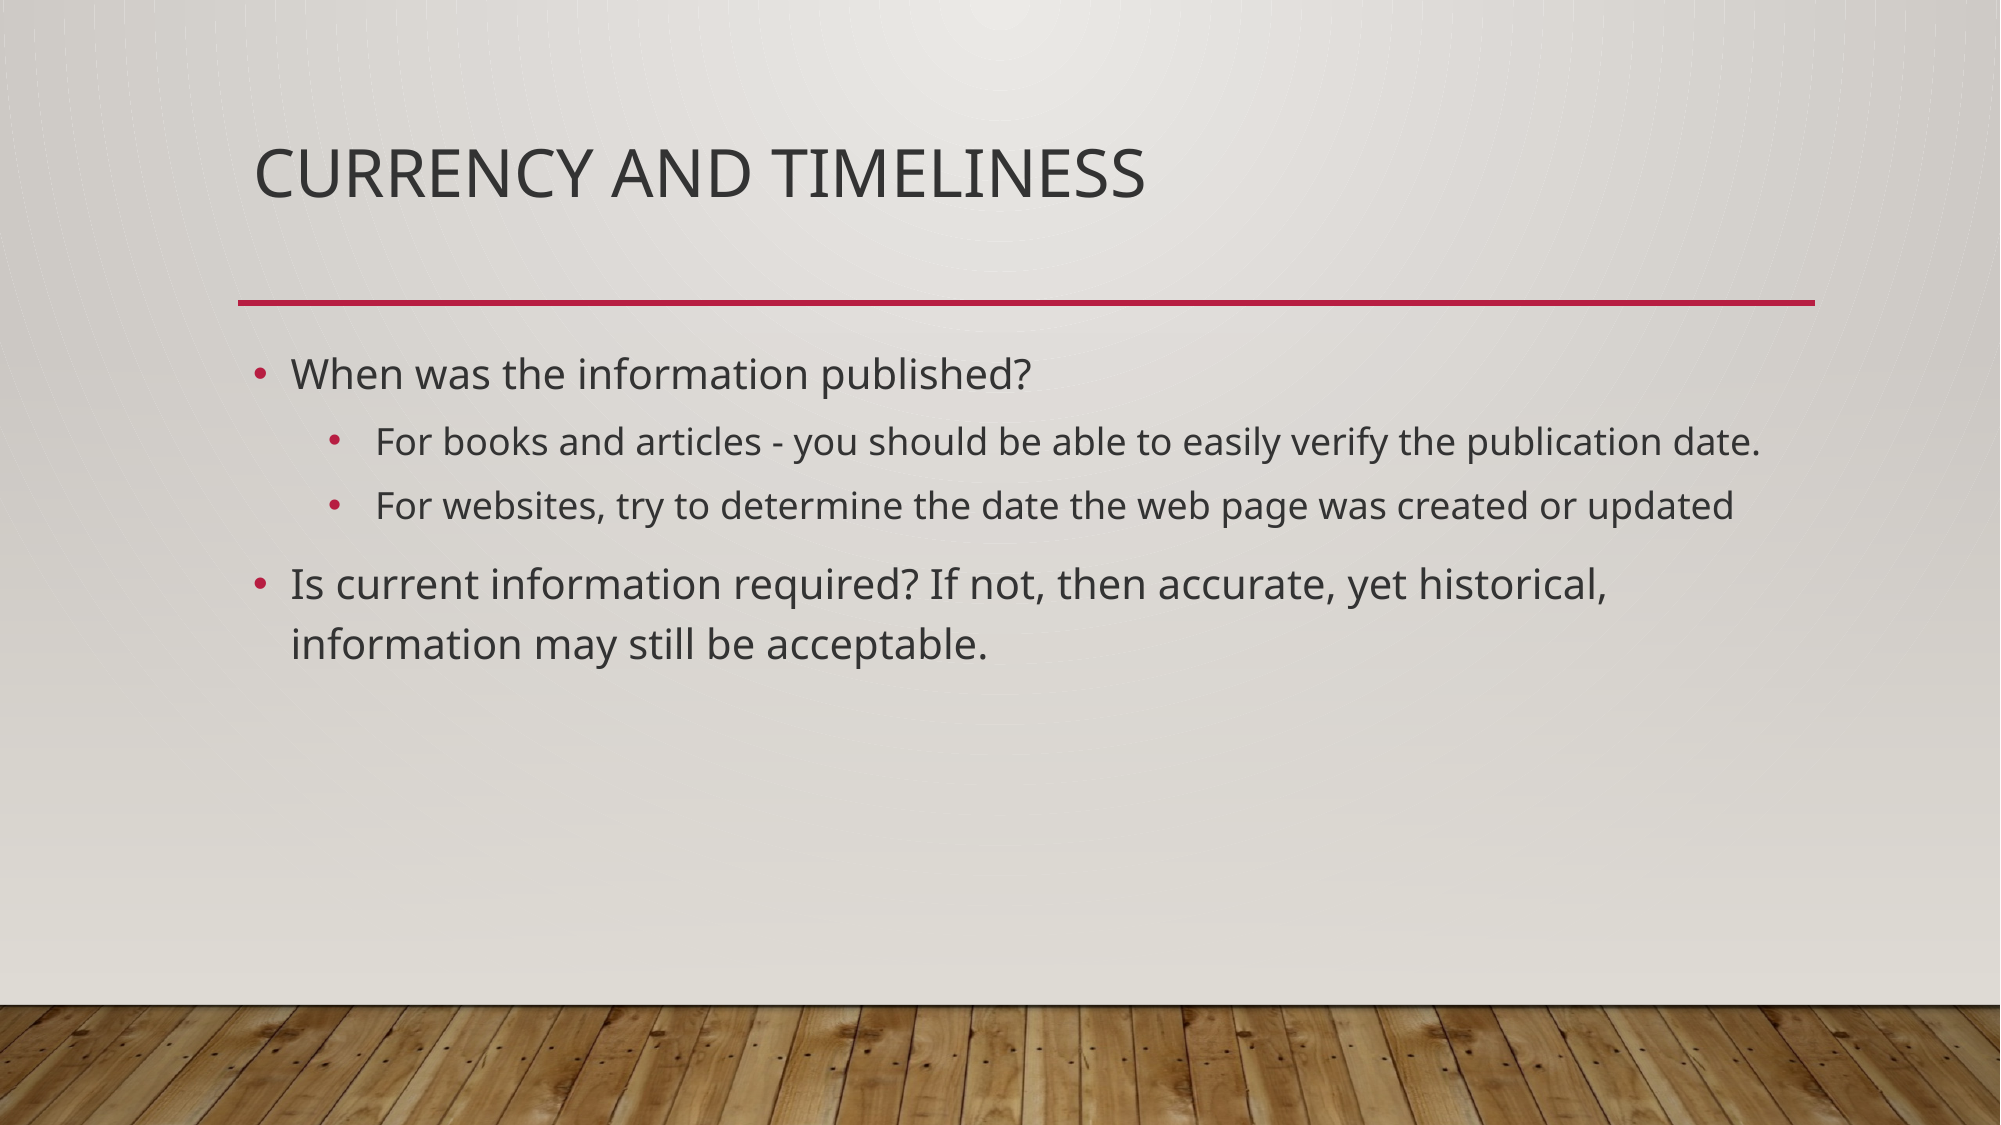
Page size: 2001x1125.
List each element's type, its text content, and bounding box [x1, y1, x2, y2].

title Currency and timeliness [238, 131, 1814, 305]
picture [0, 1005, 2000, 1125]
list When was the information published? For books and articles - you should be able to easily verify the publication date. For websites, try to determine the date the web page was created or updated Is current information required? If not, then accurate, yet historical, information may still be acceptable. [238, 330, 1814, 897]
